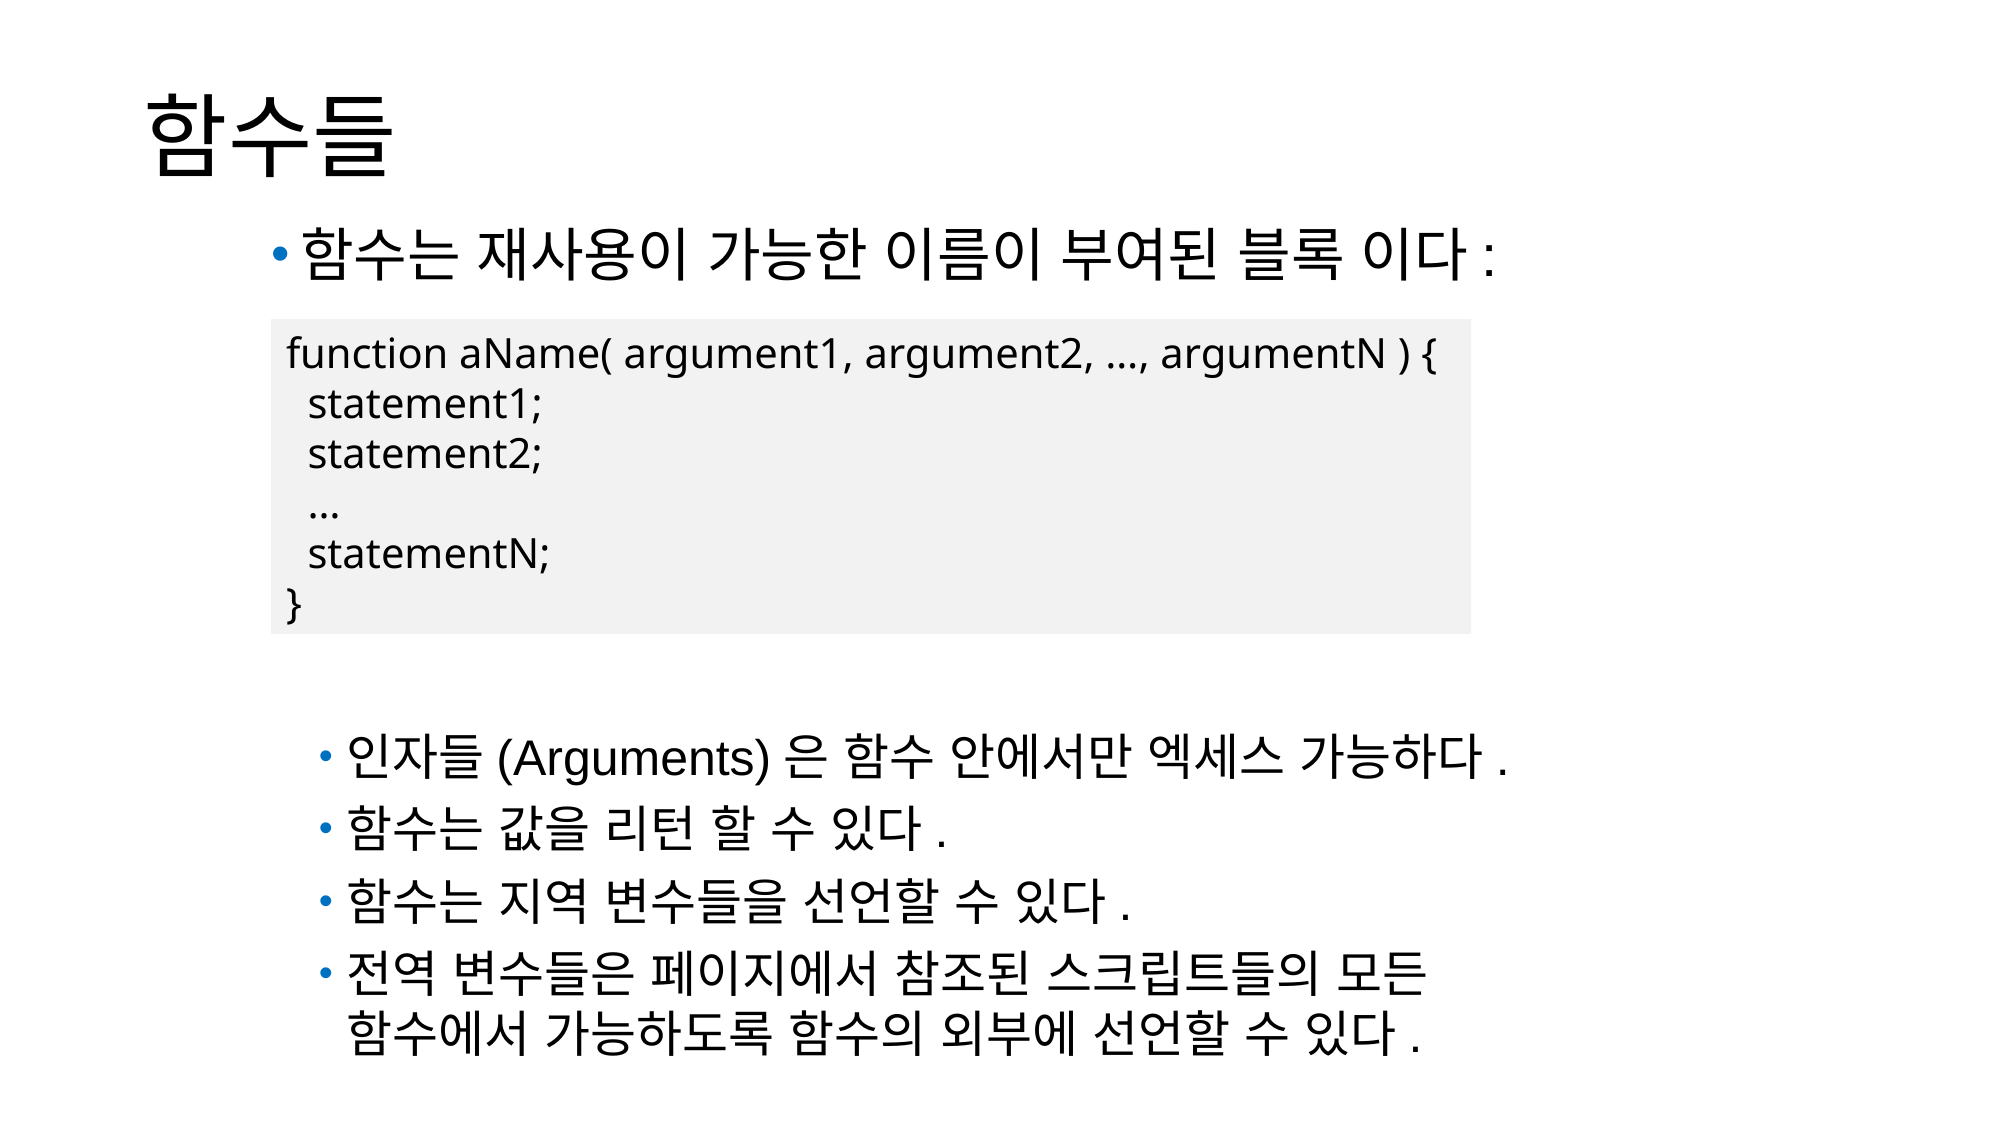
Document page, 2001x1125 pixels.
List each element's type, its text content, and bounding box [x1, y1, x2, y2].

text_box function aName( argument1, argument2, …, argumentN ) { statement1; statement2; … statementN; } [271, 319, 1472, 634]
text_box 함수는 재사용이 가능한 이름이 부여된 블록 이다: 인자들(Arguments)은 함수 안에서만 엑세스 가능하다. 함수는 값을 리턴 할 수 있다. 함수는 지역 변수들을 선언할 수 있다. 전역 변수들은 페이지에서 참조된 스크립트들의 모든 함수에서 가능하도록 함수의 외부에 선언할 수 있다. [271, 218, 1604, 1063]
title 함수들 [128, 32, 1854, 250]
